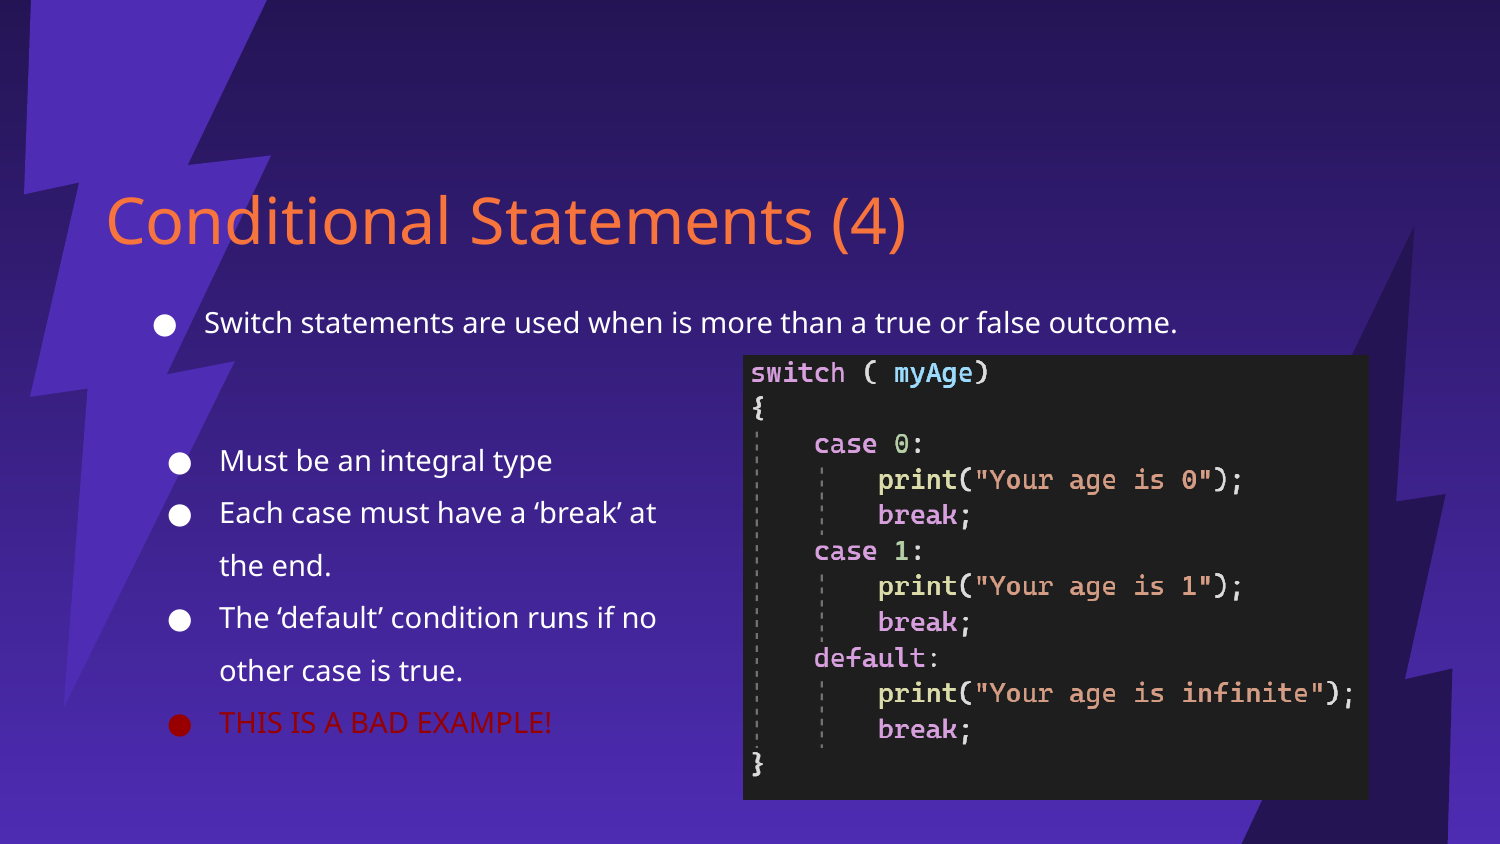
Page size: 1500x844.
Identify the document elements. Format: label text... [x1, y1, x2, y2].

picture [743, 355, 1369, 801]
subtitle Must be an integral type Each case must have a ‘break’ at the end. The ‘default’ condition runs if no other case is true. THIS IS A BAD EXAMPLE! [129, 409, 691, 765]
title Conditional Statements (4) [90, 158, 1160, 278]
subtitle Switch statements are used when is more than a true or false outcome. [114, 284, 1345, 350]
